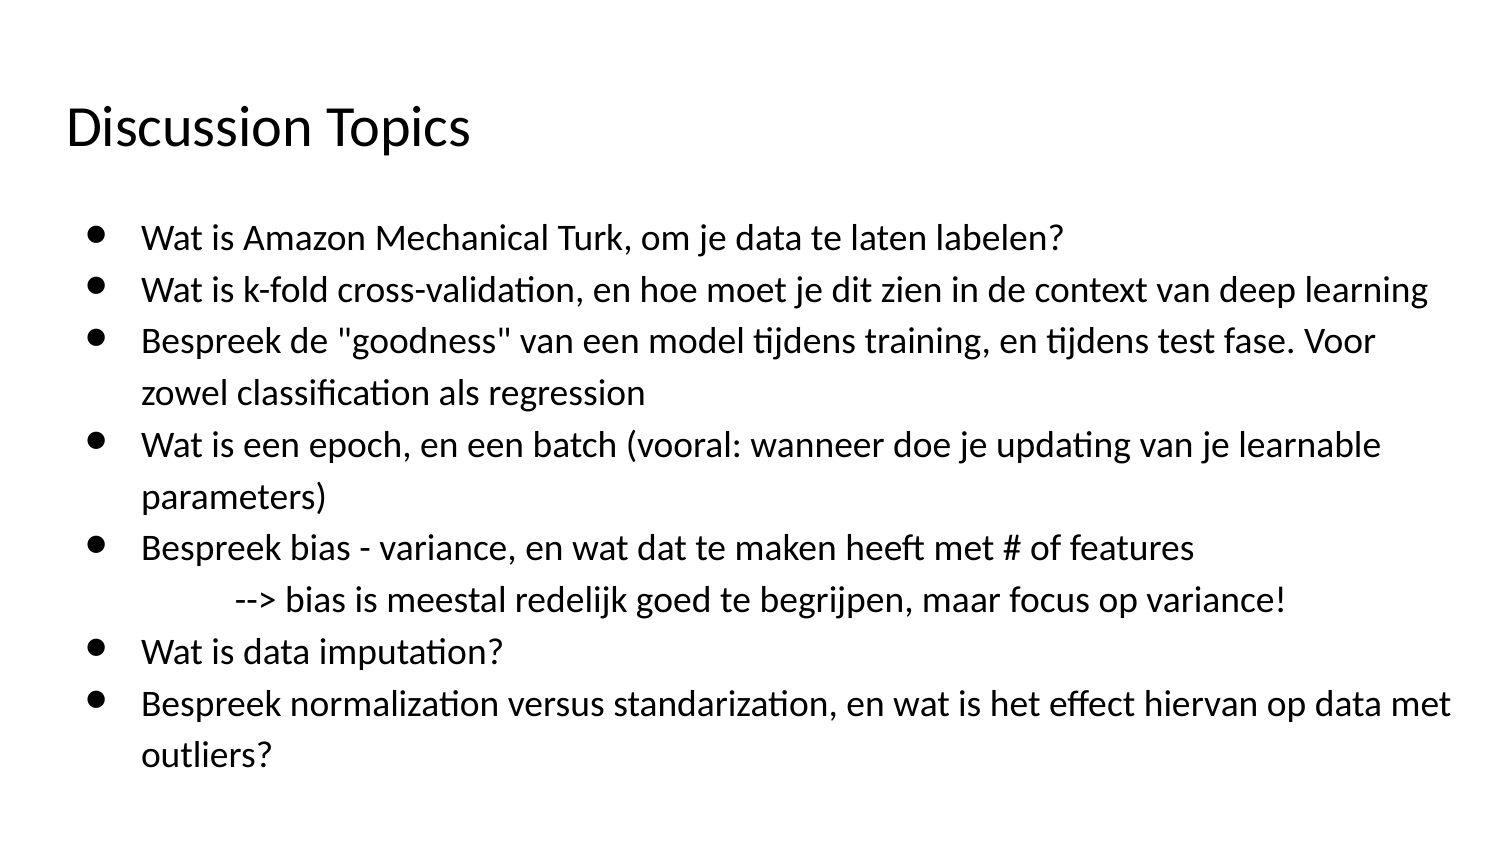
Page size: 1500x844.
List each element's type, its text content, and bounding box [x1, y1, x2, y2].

title Discussion Topics [51, 72, 1449, 167]
list Wat is Amazon Mechanical Turk, om je data te laten labelen? Wat is k-fold cross-validation, en hoe moet je dit zien in de context van deep learning Bespreek de "goodness" van een model tijdens training, en tijdens test fase. Voor zowel classification als regression Wat is een epoch, en een batch (vooral: wanneer doe je updating van je learnable parameters) Bespreek bias - variance, en wat dat te maken heeft met # of features --> bias is meestal redelijk goed te begrijpen, maar focus op variance! Wat is data imputation? Bespreek normalization versus standarization, en wat is het effect hiervan op data met outliers? [51, 191, 1474, 737]
